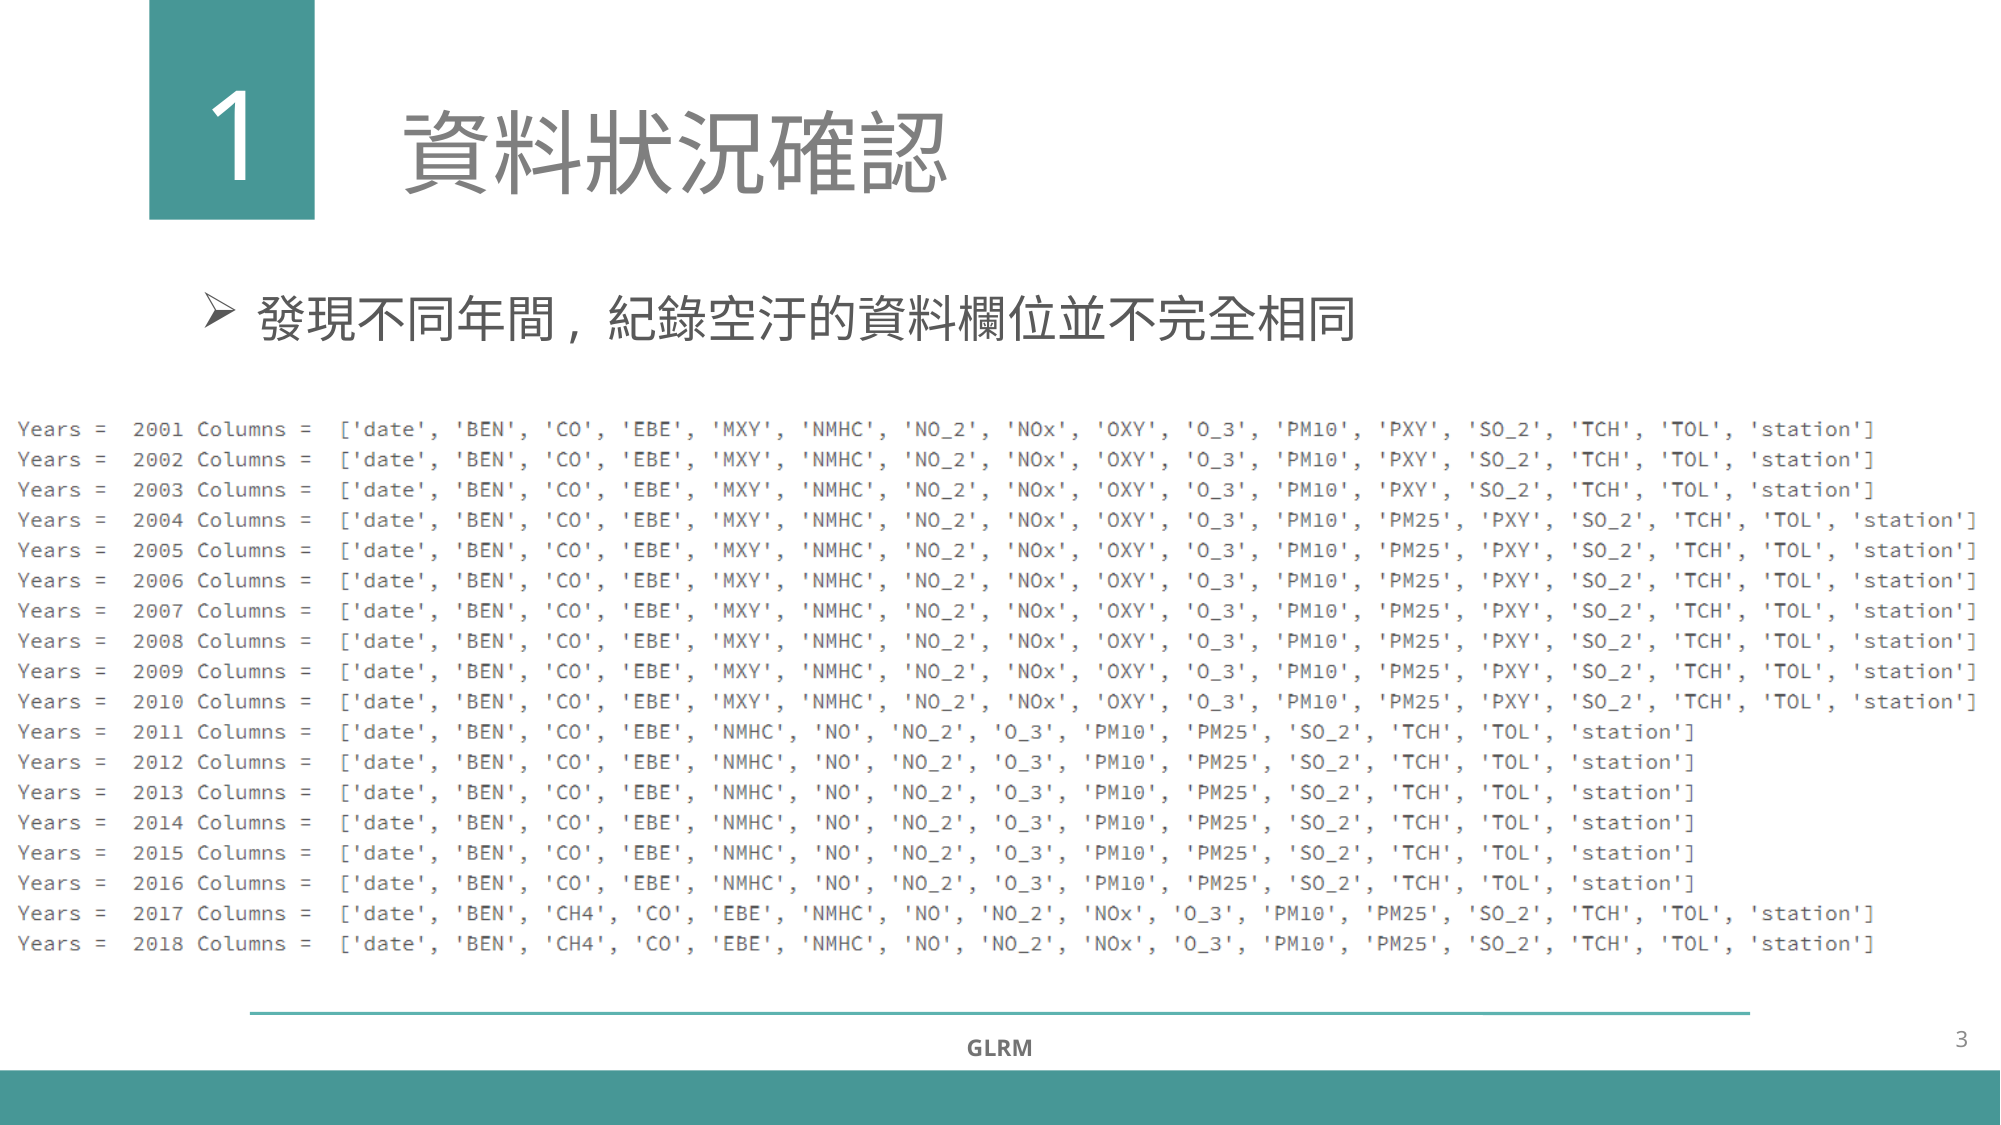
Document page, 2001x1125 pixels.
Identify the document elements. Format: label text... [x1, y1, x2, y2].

footer GLRM [683, 1016, 1317, 1077]
text_box 資料狀況確認 [385, 88, 1426, 214]
text_box [149, 0, 315, 220]
text_box [0, 1070, 2000, 1125]
text_box 1 [154, 48, 320, 213]
picture [0, 401, 2000, 970]
text_box 發現不同年間, 紀錄空汙的資料欄位並不完全相同 [185, 219, 1902, 399]
slide_number 3 [1516, 1010, 1984, 1071]
